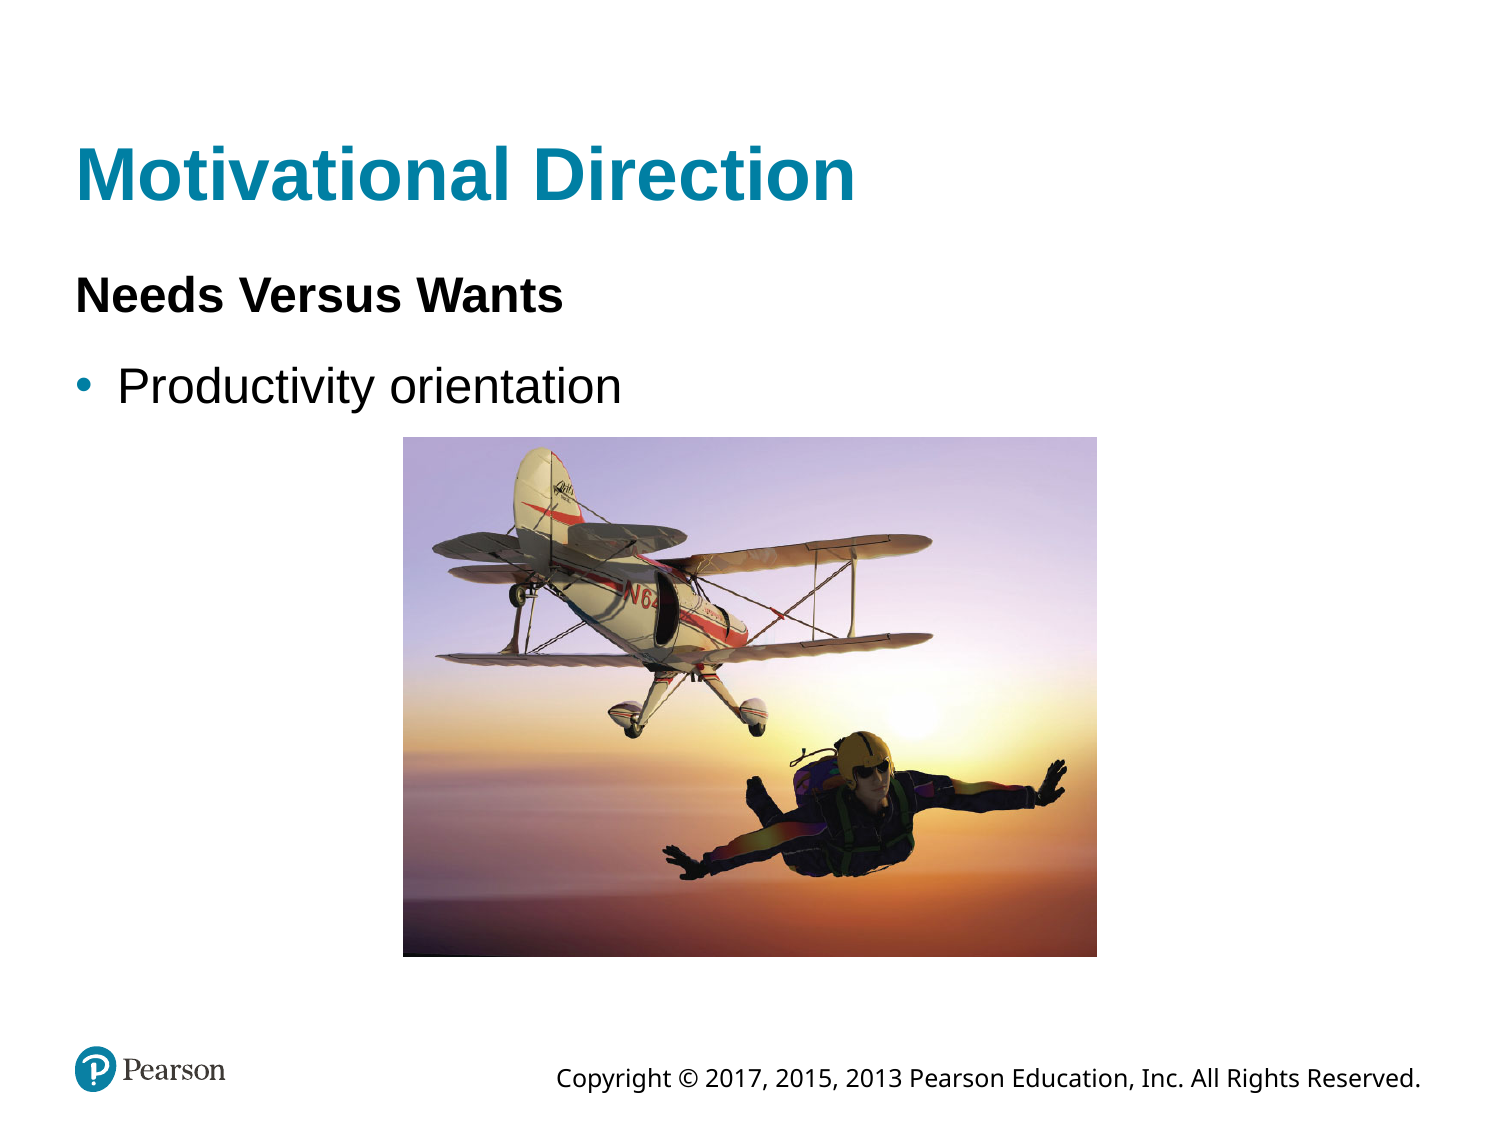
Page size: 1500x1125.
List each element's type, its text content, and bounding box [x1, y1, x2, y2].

list Needs Versus Wants Productivity orientation [75, 262, 1425, 425]
picture [403, 437, 1097, 957]
title Motivational Direction [75, 35, 1425, 216]
